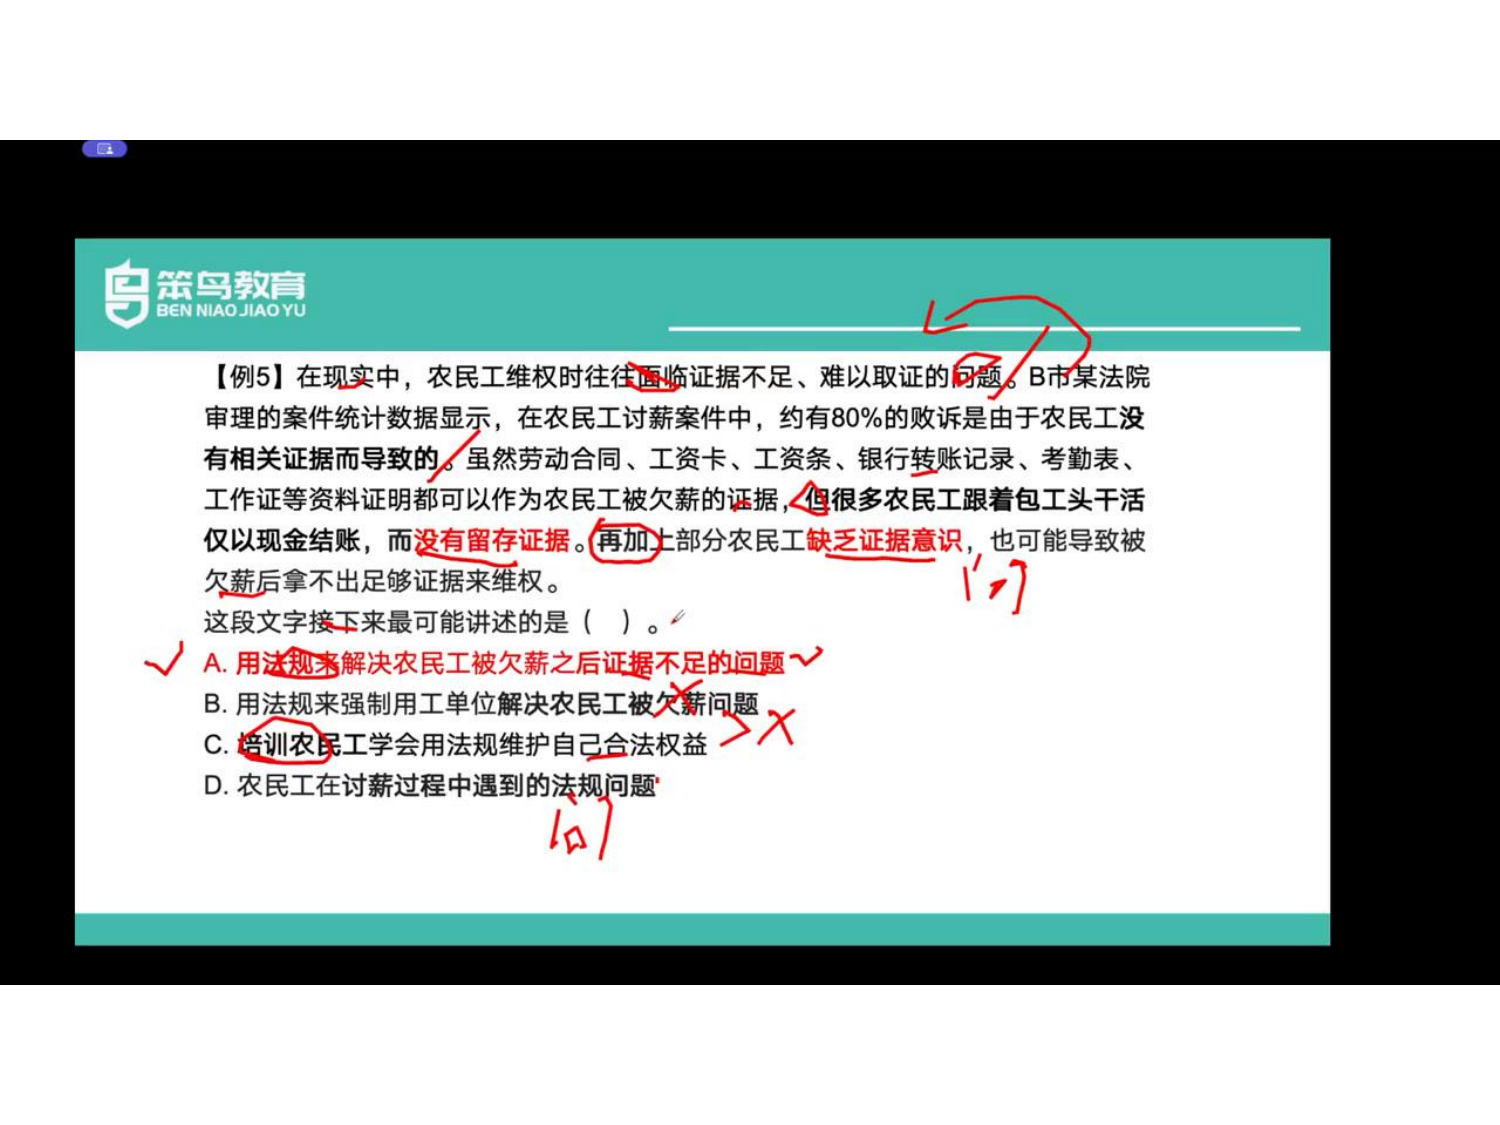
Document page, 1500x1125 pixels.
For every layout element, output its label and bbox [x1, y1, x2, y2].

picture [0, 140, 1500, 985]
